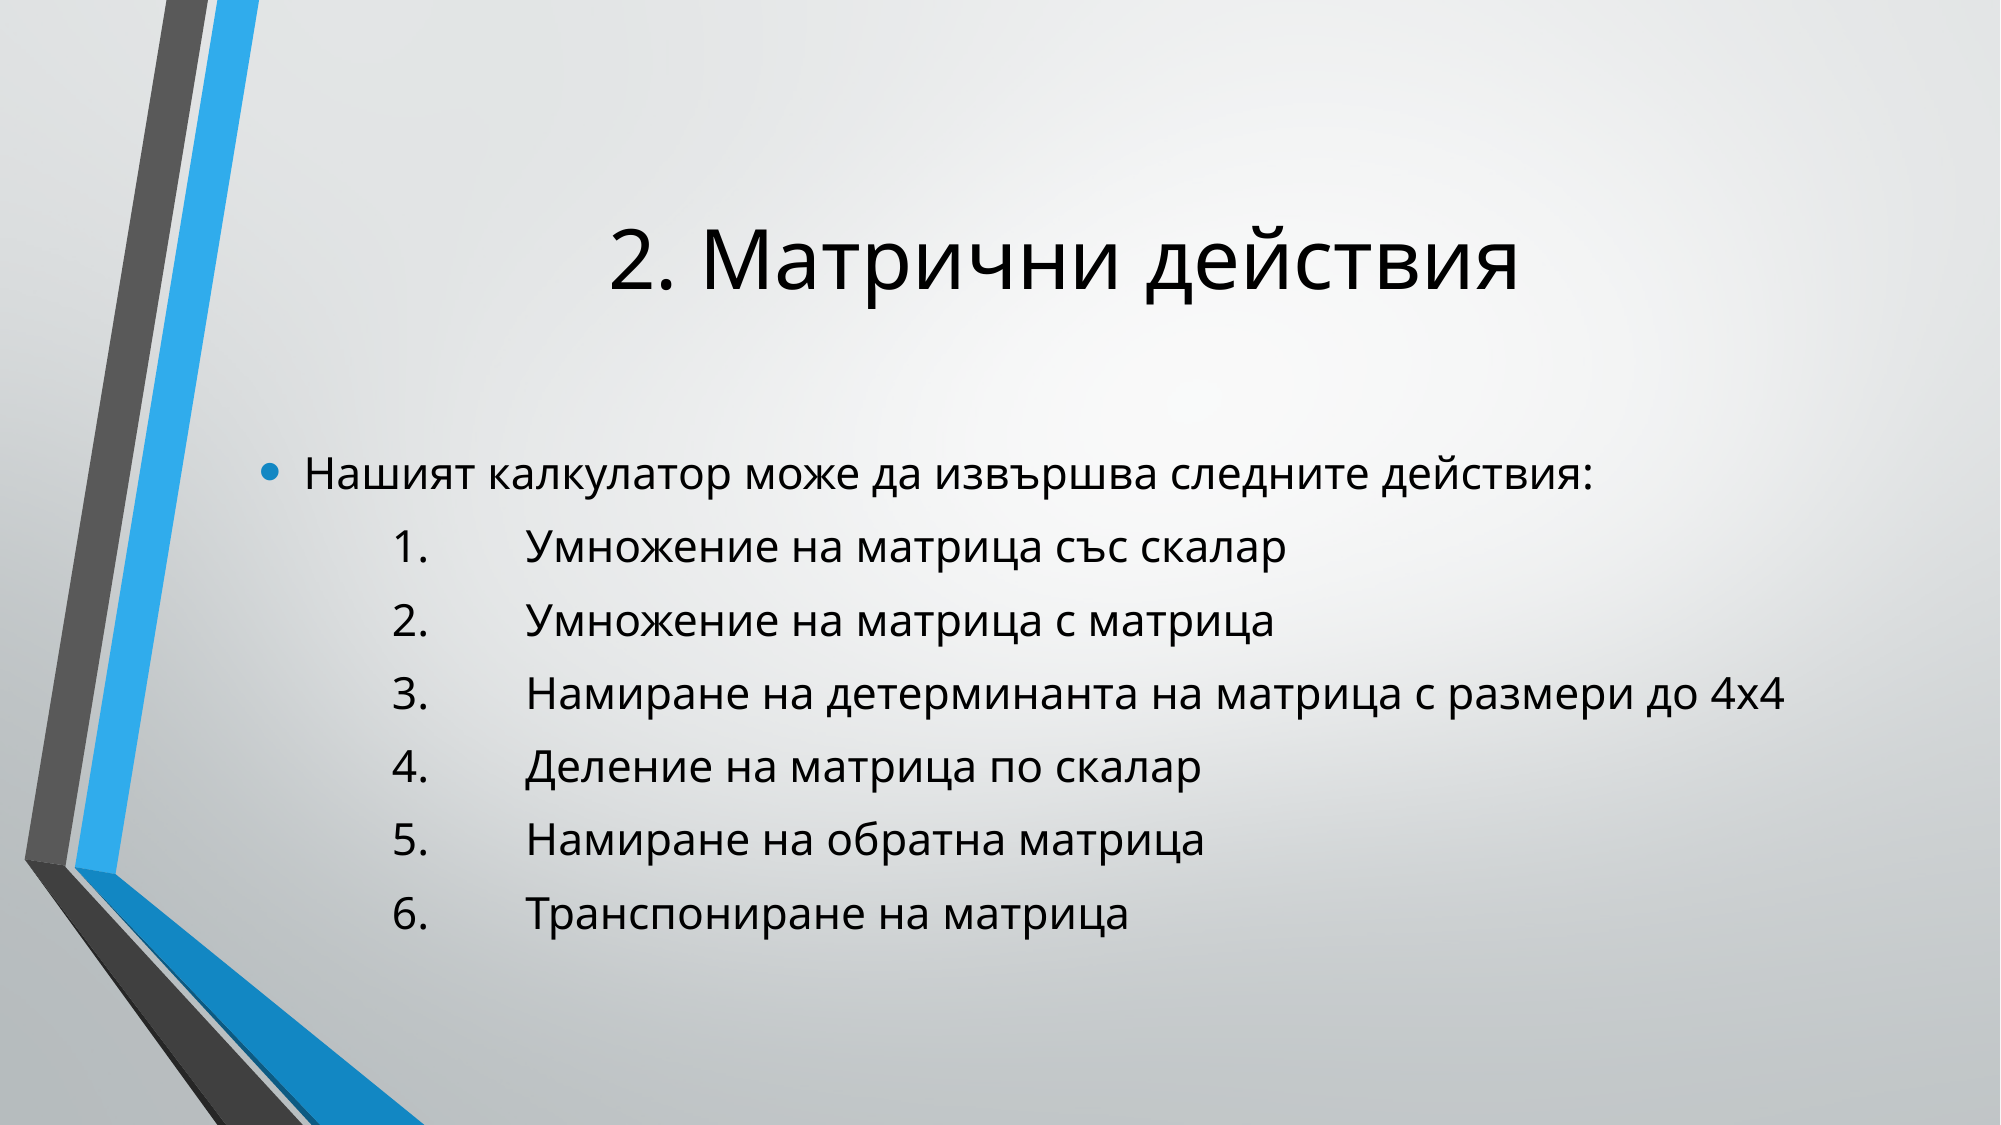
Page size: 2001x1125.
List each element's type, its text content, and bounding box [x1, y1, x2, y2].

title 2. Матрични действия [243, 112, 1887, 400]
list Нашият калкулатор може да извършва следните действия: 1. Умножение на матрица със скалар 2. Умножение на матрица с матрица 3. Намиране на детерминанта на матрица с размери до 4х4 4. Деление на матрица по скалар 5. Намиране на обратна матрица 6. Транспониране на матрица [243, 437, 1887, 950]
